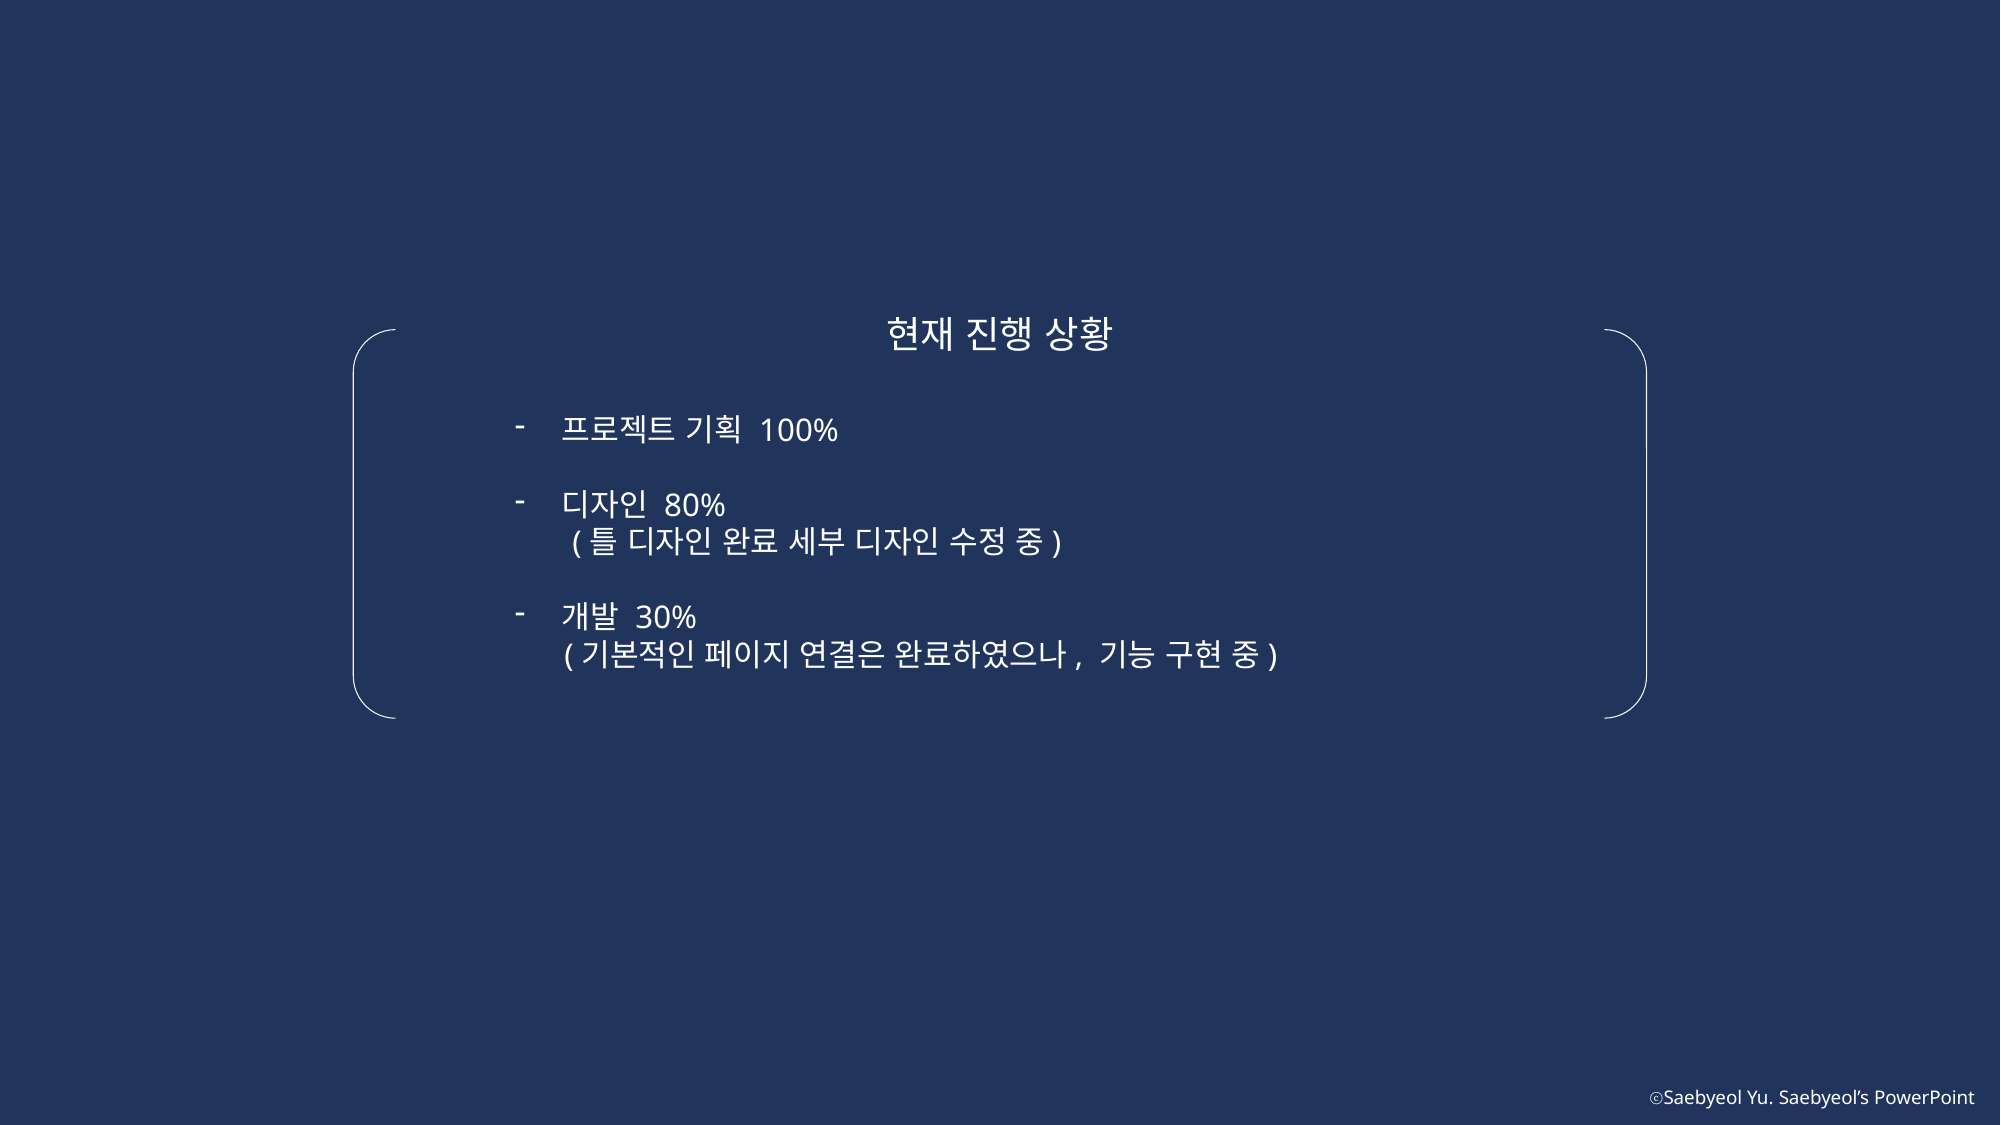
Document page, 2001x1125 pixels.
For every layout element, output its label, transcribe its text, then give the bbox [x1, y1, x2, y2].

text_box 현재 진행 상황 [871, 303, 1129, 329]
text_box [352, 329, 1648, 719]
